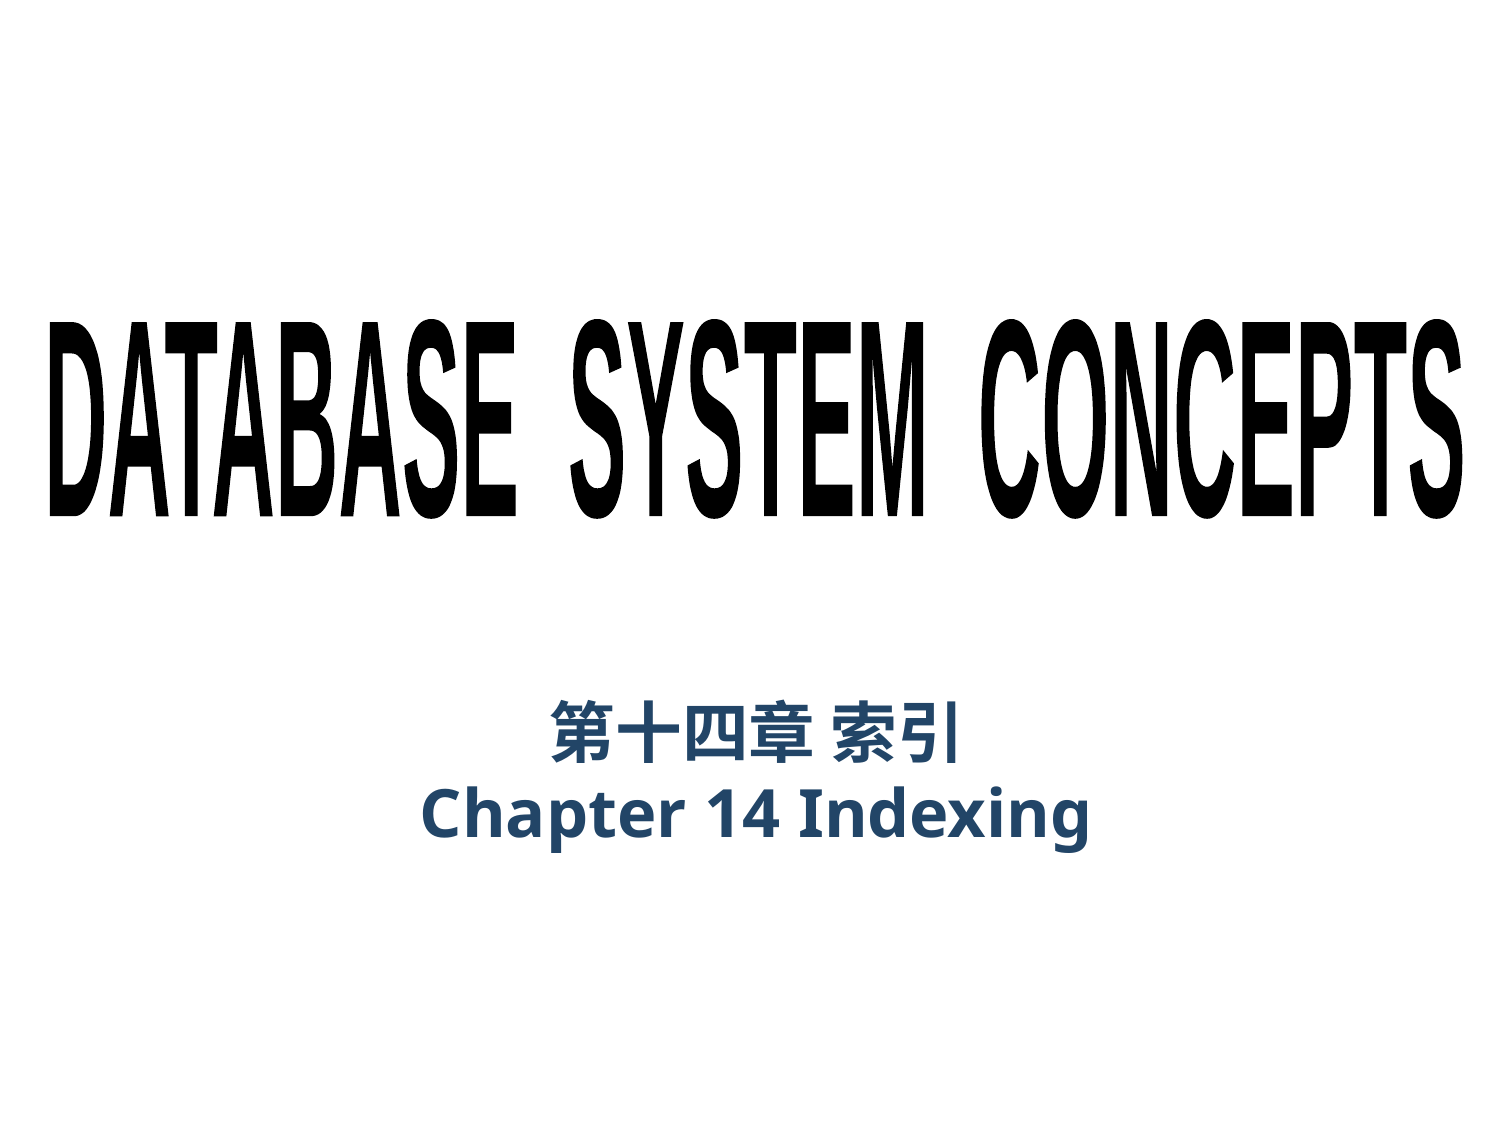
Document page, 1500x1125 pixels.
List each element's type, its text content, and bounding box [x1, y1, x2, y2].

text_box 第十四章 索引 Chapter 14 Indexing [83, 670, 1429, 858]
